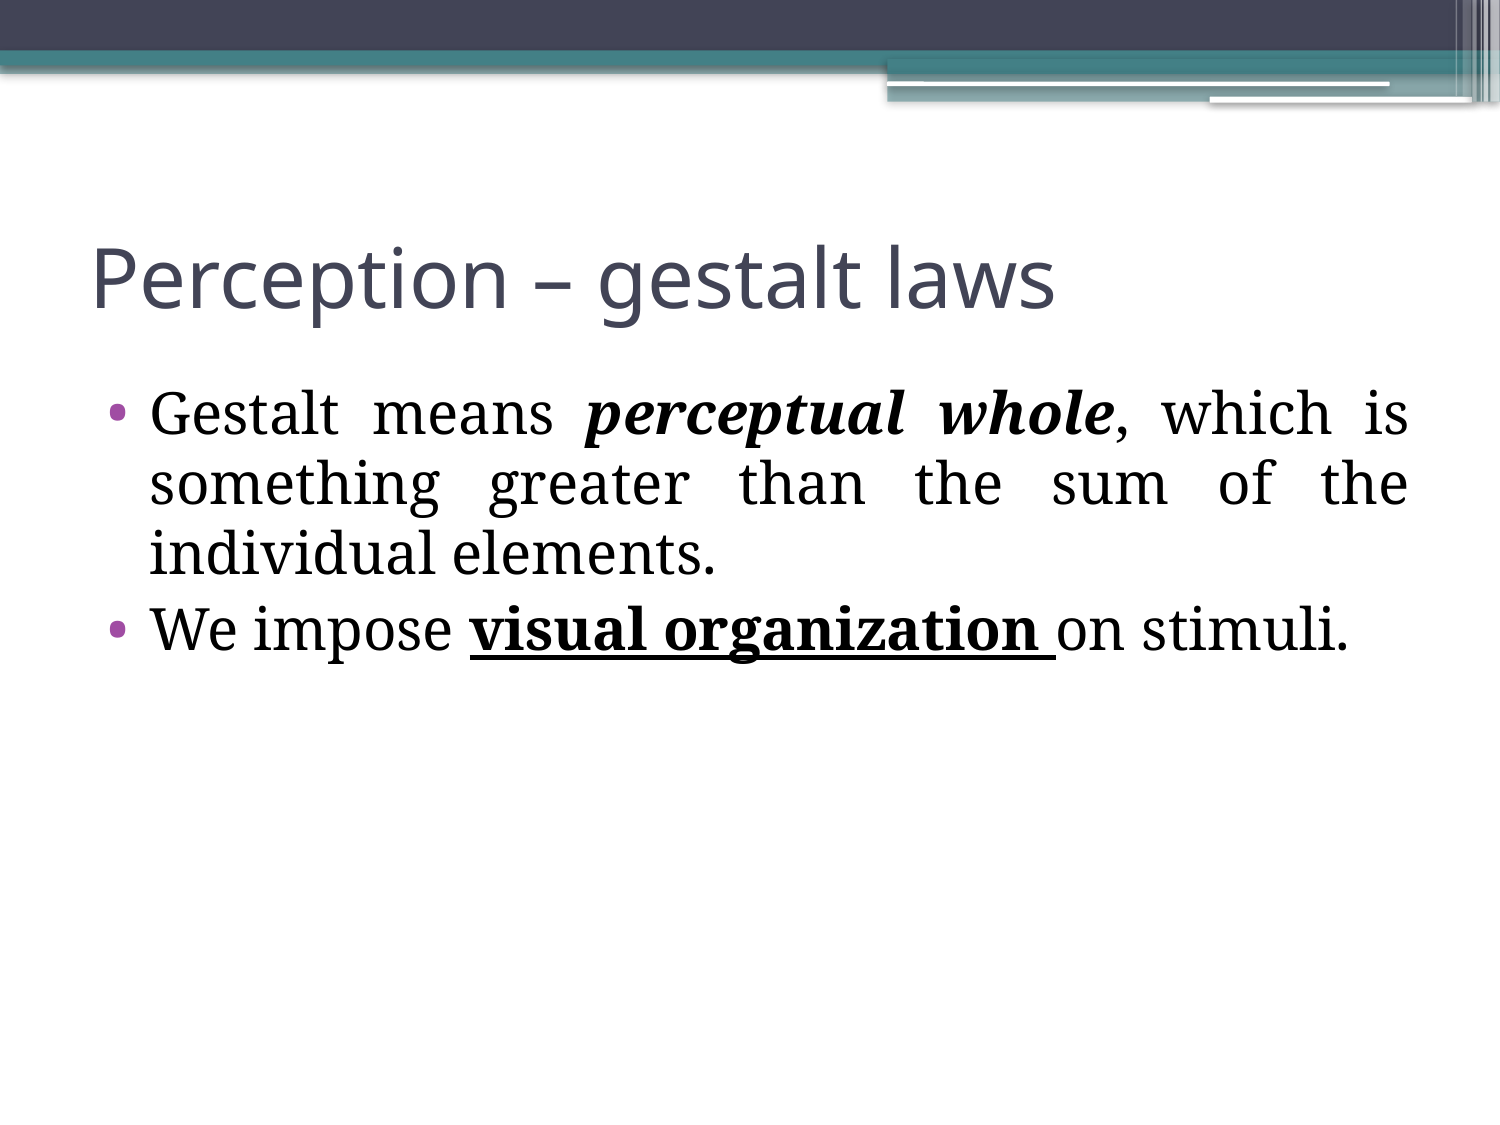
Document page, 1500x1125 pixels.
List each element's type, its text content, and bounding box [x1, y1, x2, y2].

list Gestalt means perceptual whole, which is something greater than the sum of the individual elements. We impose visual organization on stimuli. [75, 368, 1425, 1079]
title Perception – gestalt laws [75, 187, 1425, 363]
